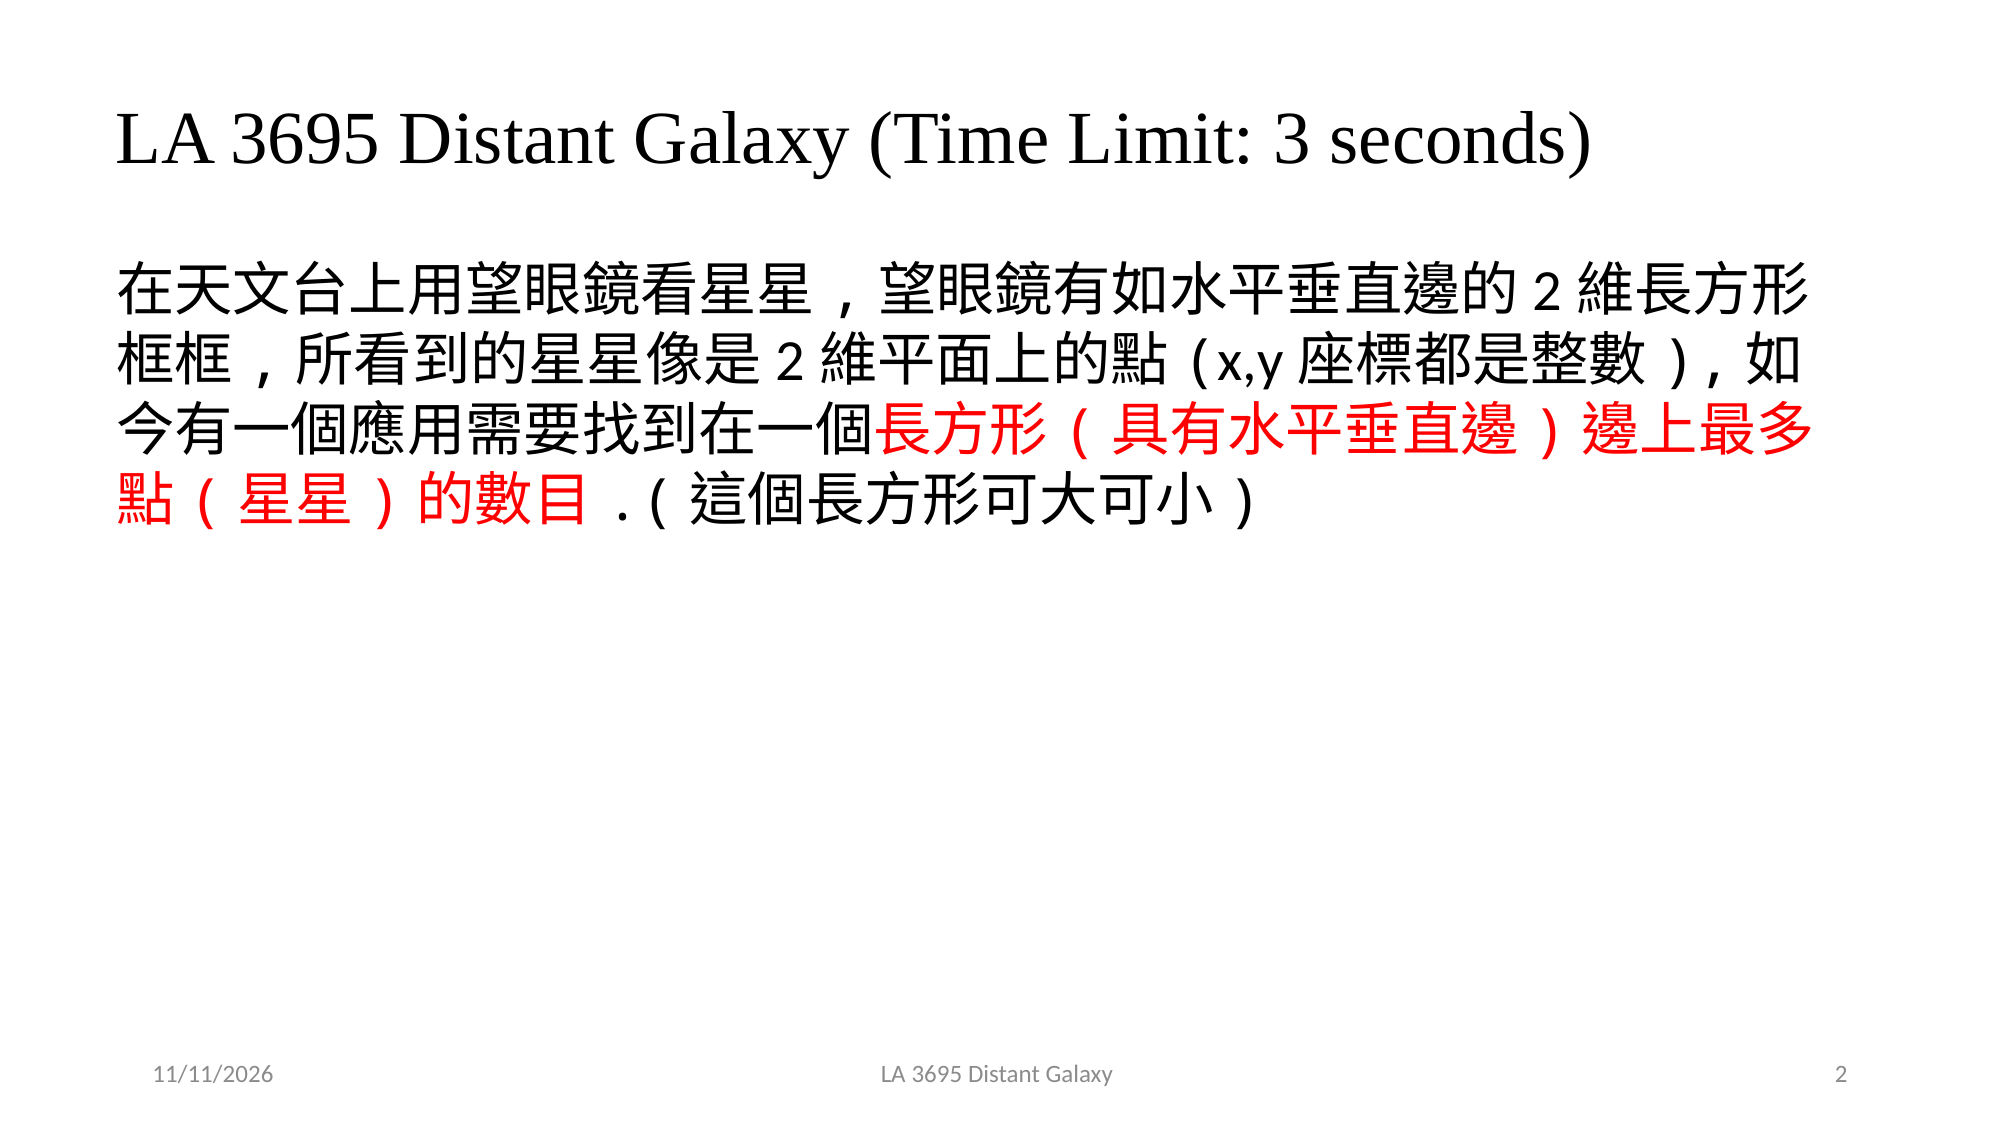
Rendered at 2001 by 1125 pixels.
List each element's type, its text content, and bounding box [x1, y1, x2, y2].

footer LA 3695 Distant Galaxy [662, 1042, 1338, 1103]
title LA 3695 Distant Galaxy (Time Limit: 3 seconds) [100, 30, 1933, 248]
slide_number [137, 1042, 588, 1103]
text_box 在天文台上用望眼鏡看星星,望眼鏡有如水平垂直邊的2維長方形框框,所看到的星星像是2維平面上的點(x,y座標都是整數),如今有一個應用需要找到在一個長方形(具有水平垂直邊)邊上最多點(星星)的數目.(這個長方形可大可小) [101, 245, 1851, 540]
slide_number 2 [1412, 1042, 1863, 1103]
